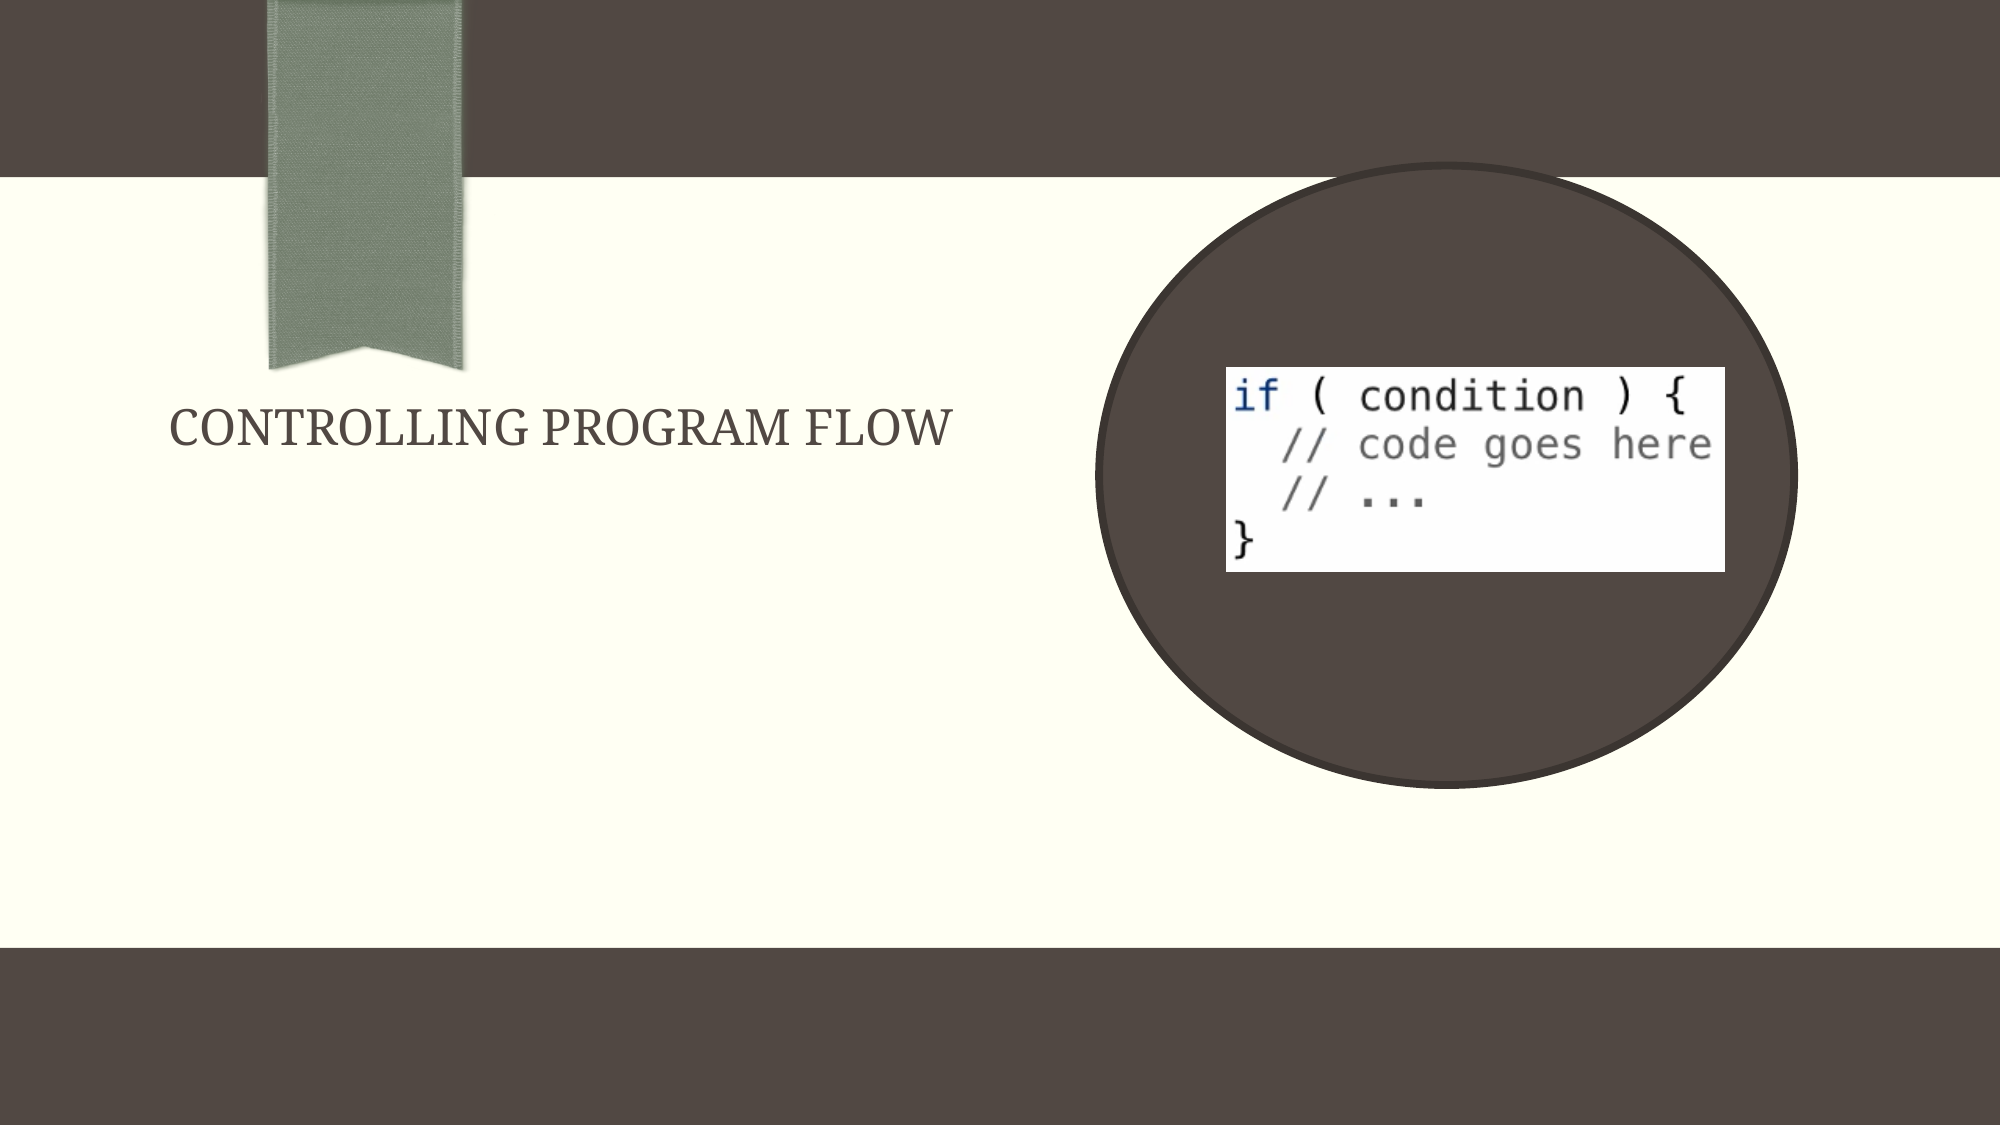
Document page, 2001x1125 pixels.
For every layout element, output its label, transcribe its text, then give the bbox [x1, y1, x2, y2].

picture [1225, 366, 1726, 573]
text_box [1095, 161, 1799, 789]
title Controlling Program Flow [0, 247, 1204, 612]
